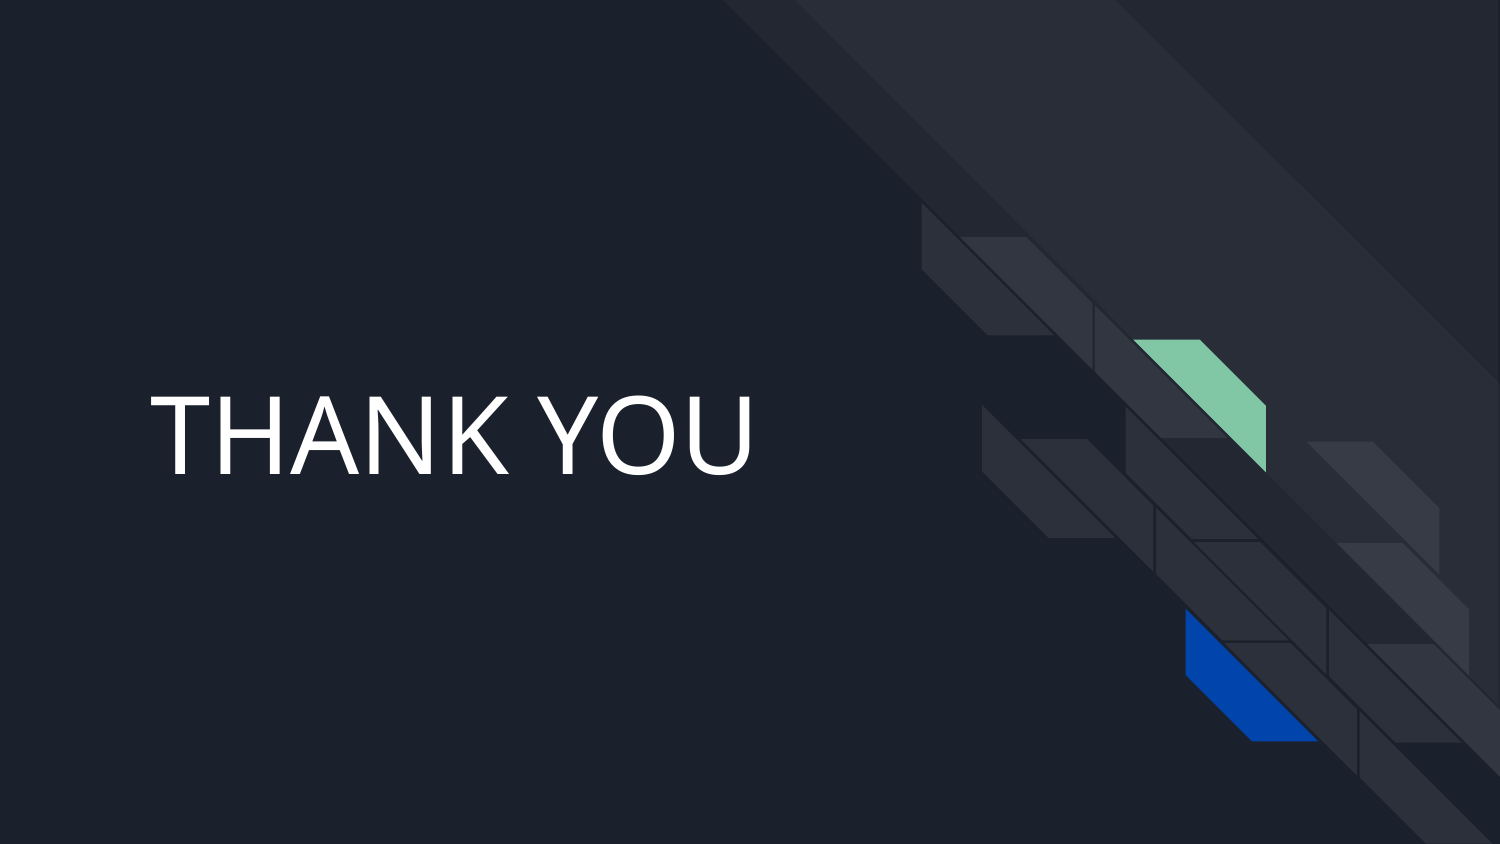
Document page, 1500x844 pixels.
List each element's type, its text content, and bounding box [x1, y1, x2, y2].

title THANK YOU [135, 336, 888, 526]
